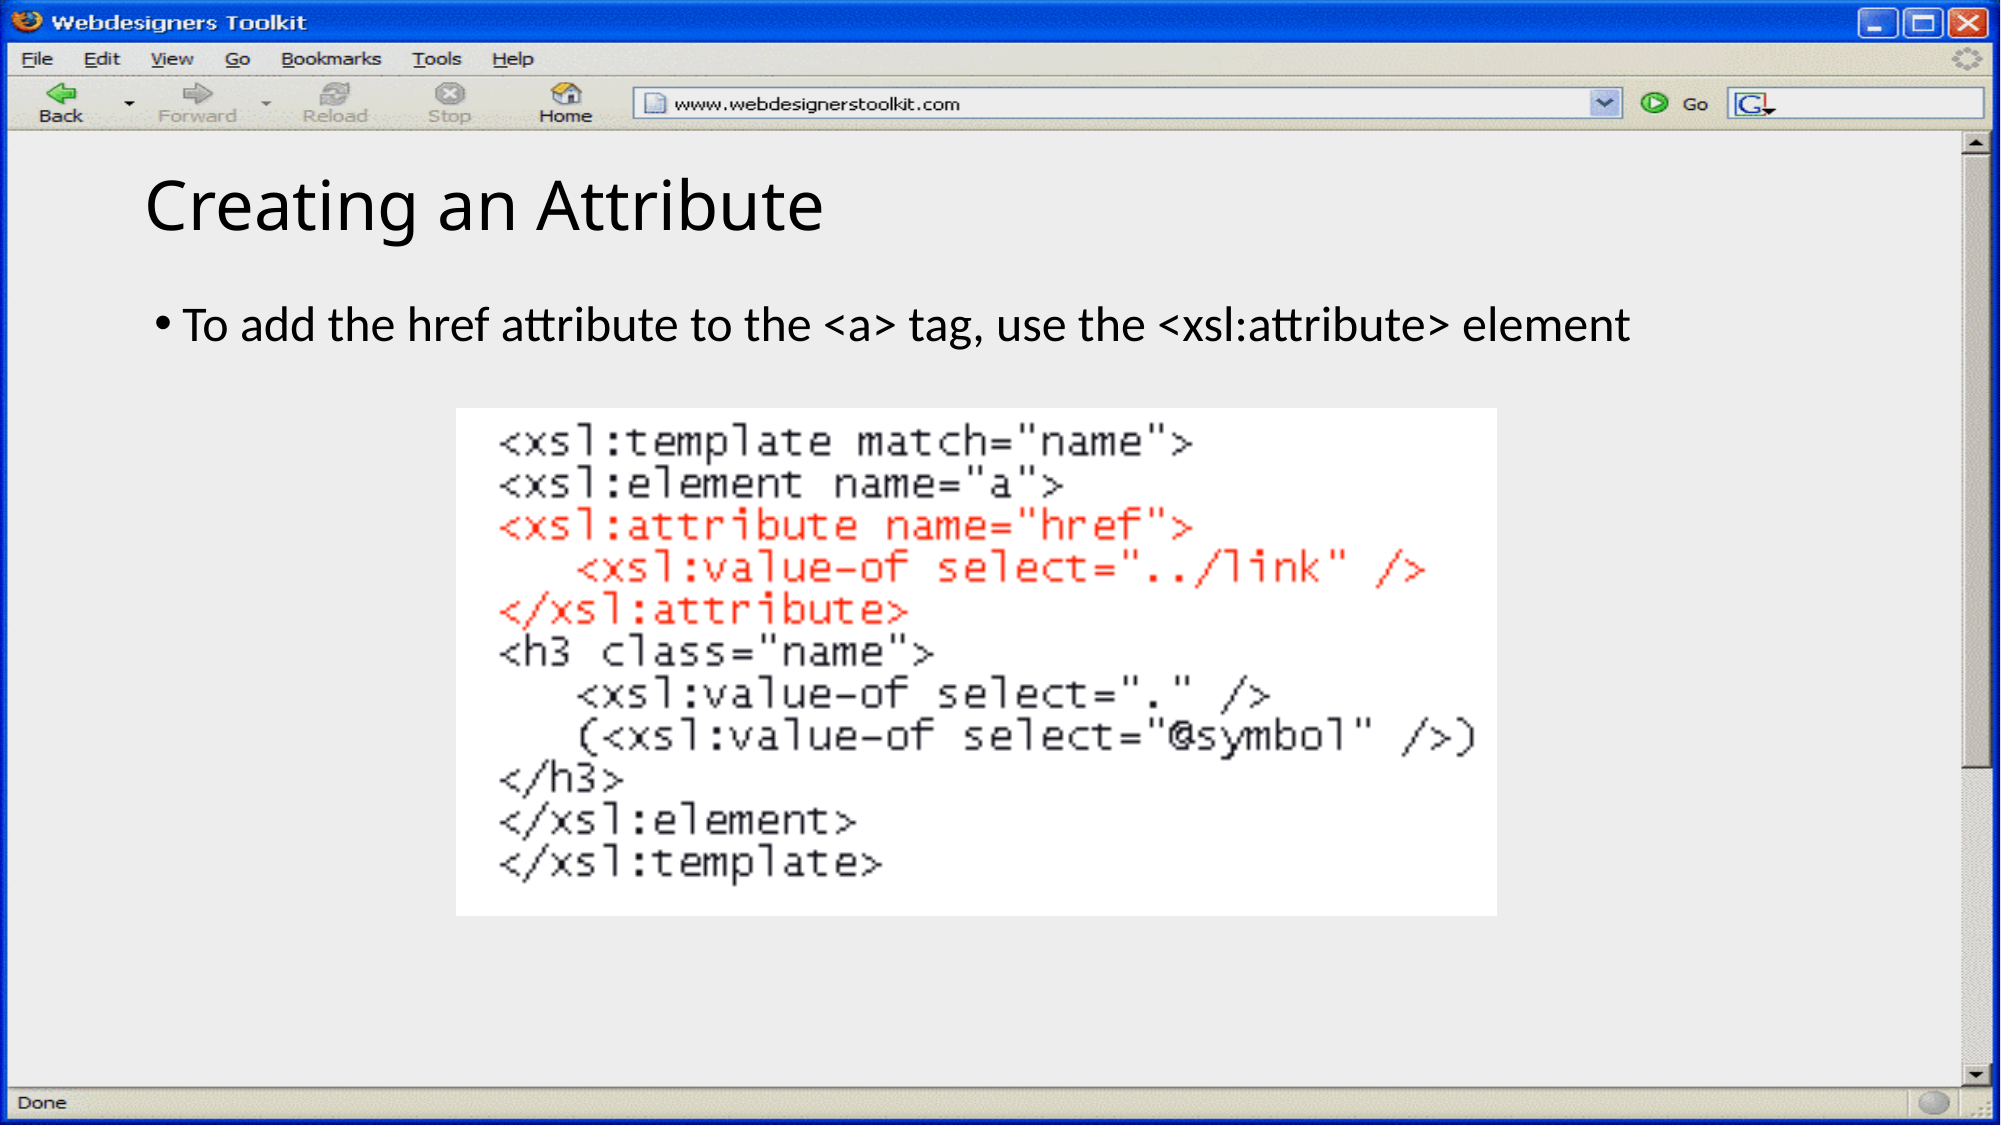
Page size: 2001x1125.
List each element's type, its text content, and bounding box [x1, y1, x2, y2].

title Creating an Attribute [129, 136, 1855, 281]
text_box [456, 408, 1497, 916]
picture [0, 0, 2001, 1125]
list To add the href attribute to the <a> tag, use the <xsl:attribute> element [129, 291, 1855, 1090]
